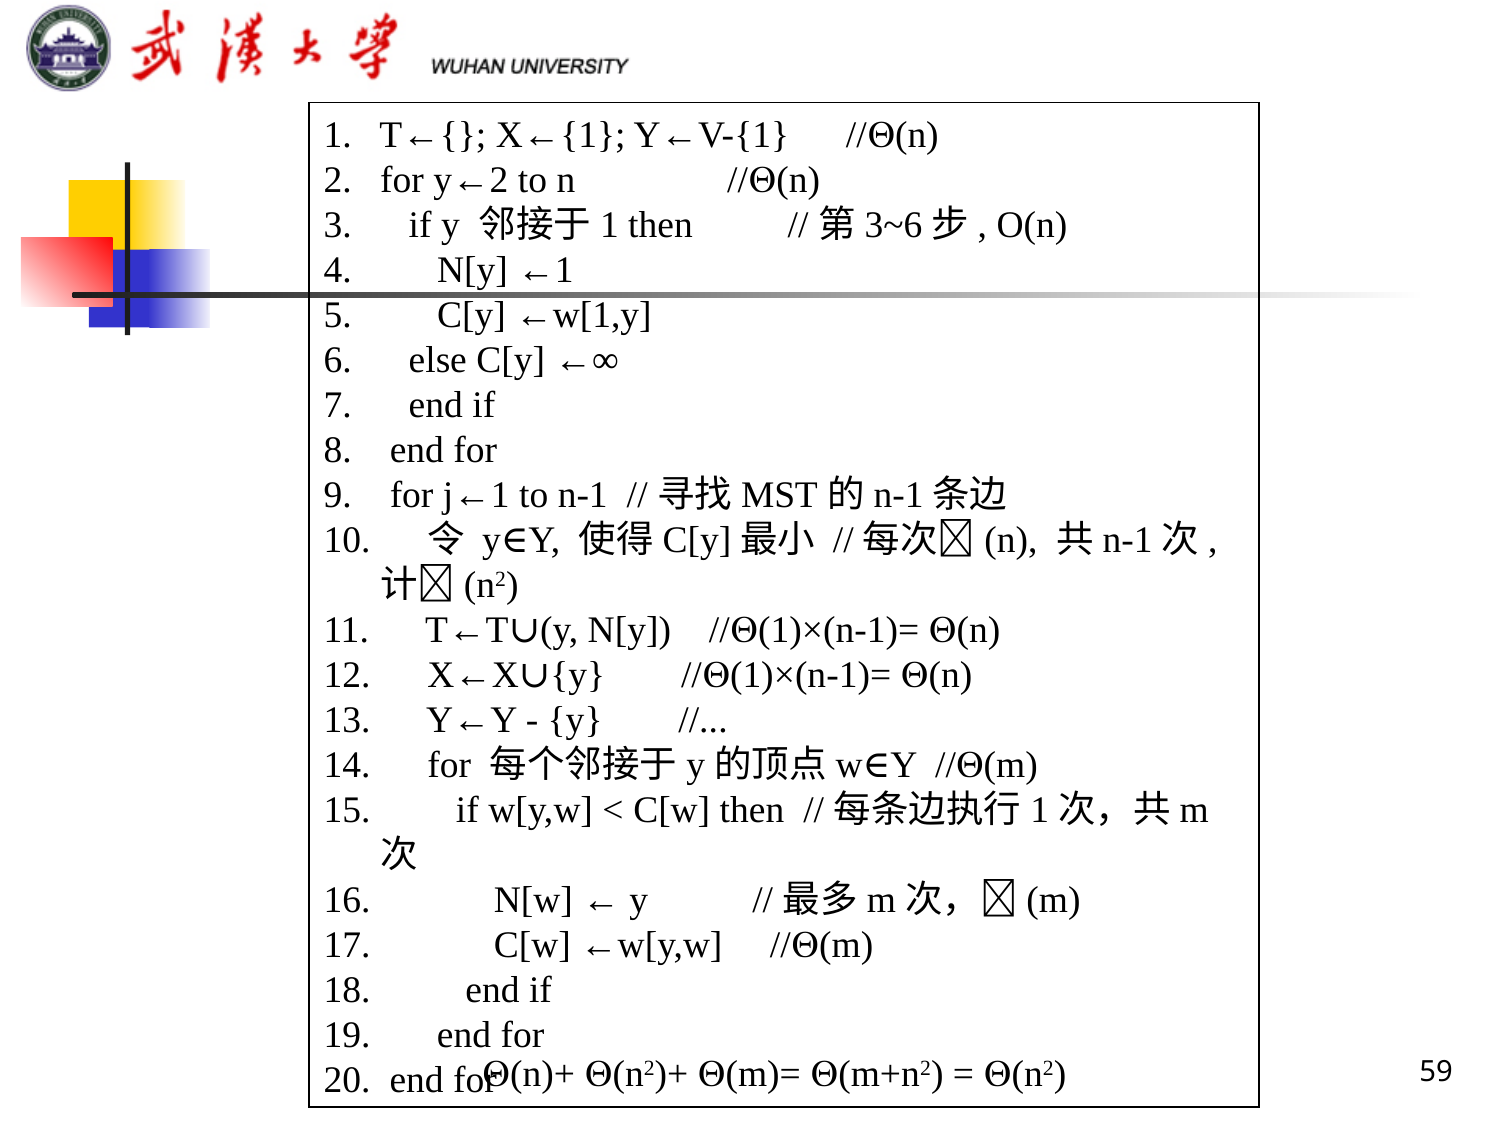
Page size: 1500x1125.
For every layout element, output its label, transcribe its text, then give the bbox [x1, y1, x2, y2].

slide_number 59 [1155, 1024, 1468, 1100]
text_box 1. T←{}; X←{1}; Y←V-{1} //(n) 2. for y←2 to n //(n) 3. if y 邻接于1 then //第3~6步, O(n) 4. N[y] ←1 5. C[y] ←w[1,y] 6. else C[y] ←∞ 7. end if 8. end for 9. for j←1 to n-1 //寻找MST的n-1条边 10. 令 y∈Y, 使得C[y]最小 //每次(n), 共n-1次, 计(n2) 11. T←T∪(y, N[y]) //(1)×(n-1)= (n) 12. X←X∪{y} //(1)×(n-1)= (n) 13. Y←Y - {y} //... 14. for 每个邻接于y的顶点w∈Y //(m) 15. if w[y,w] < C[w] then //每条边执行1次，共m次 16. N[w] ← y //最多m次，(m) 17. C[w] ←w[y,w] //(m) end if 19. end for 20. end for [308, 102, 1259, 1107]
text_box (n)+ (n2)+ (m)= (m+n2) = (n2) [467, 1041, 1082, 1102]
picture [0, 0, 643, 93]
